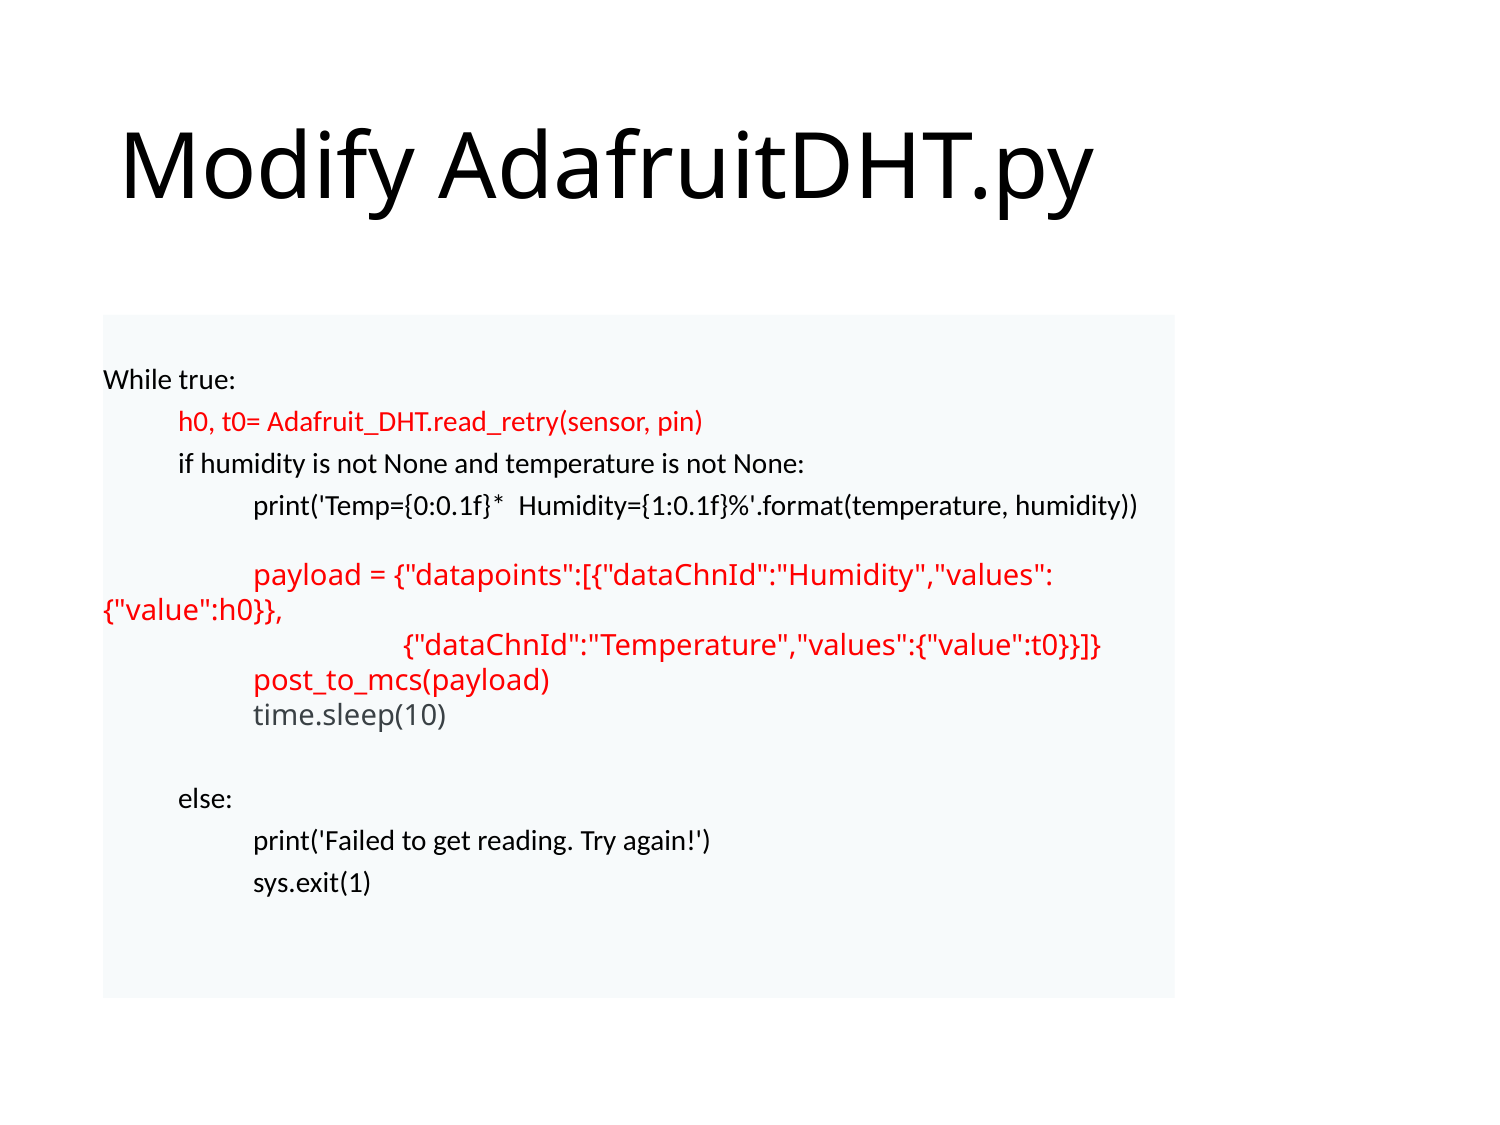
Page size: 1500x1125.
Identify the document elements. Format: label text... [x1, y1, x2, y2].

title Modify AdafruitDHT.py [103, 59, 1397, 278]
list While true: h0, t0= Adafruit_DHT.read_retry(sensor, pin) if humidity is not None and temperature is not None: print('Temp={0:0.1f}* Humidity={1:0.1f}%'.format(temperature, humidity)) payload = {"datapoints":[{"dataChnId":"Humidity","values":{"value":h0}}, {"dataChnId":"Temperature","values":{"value":t0}}]} post_to_mcs(payload) time.sleep(10) else: print('Failed to get reading. Try again!') sys.exit(1) [103, 314, 1175, 998]
